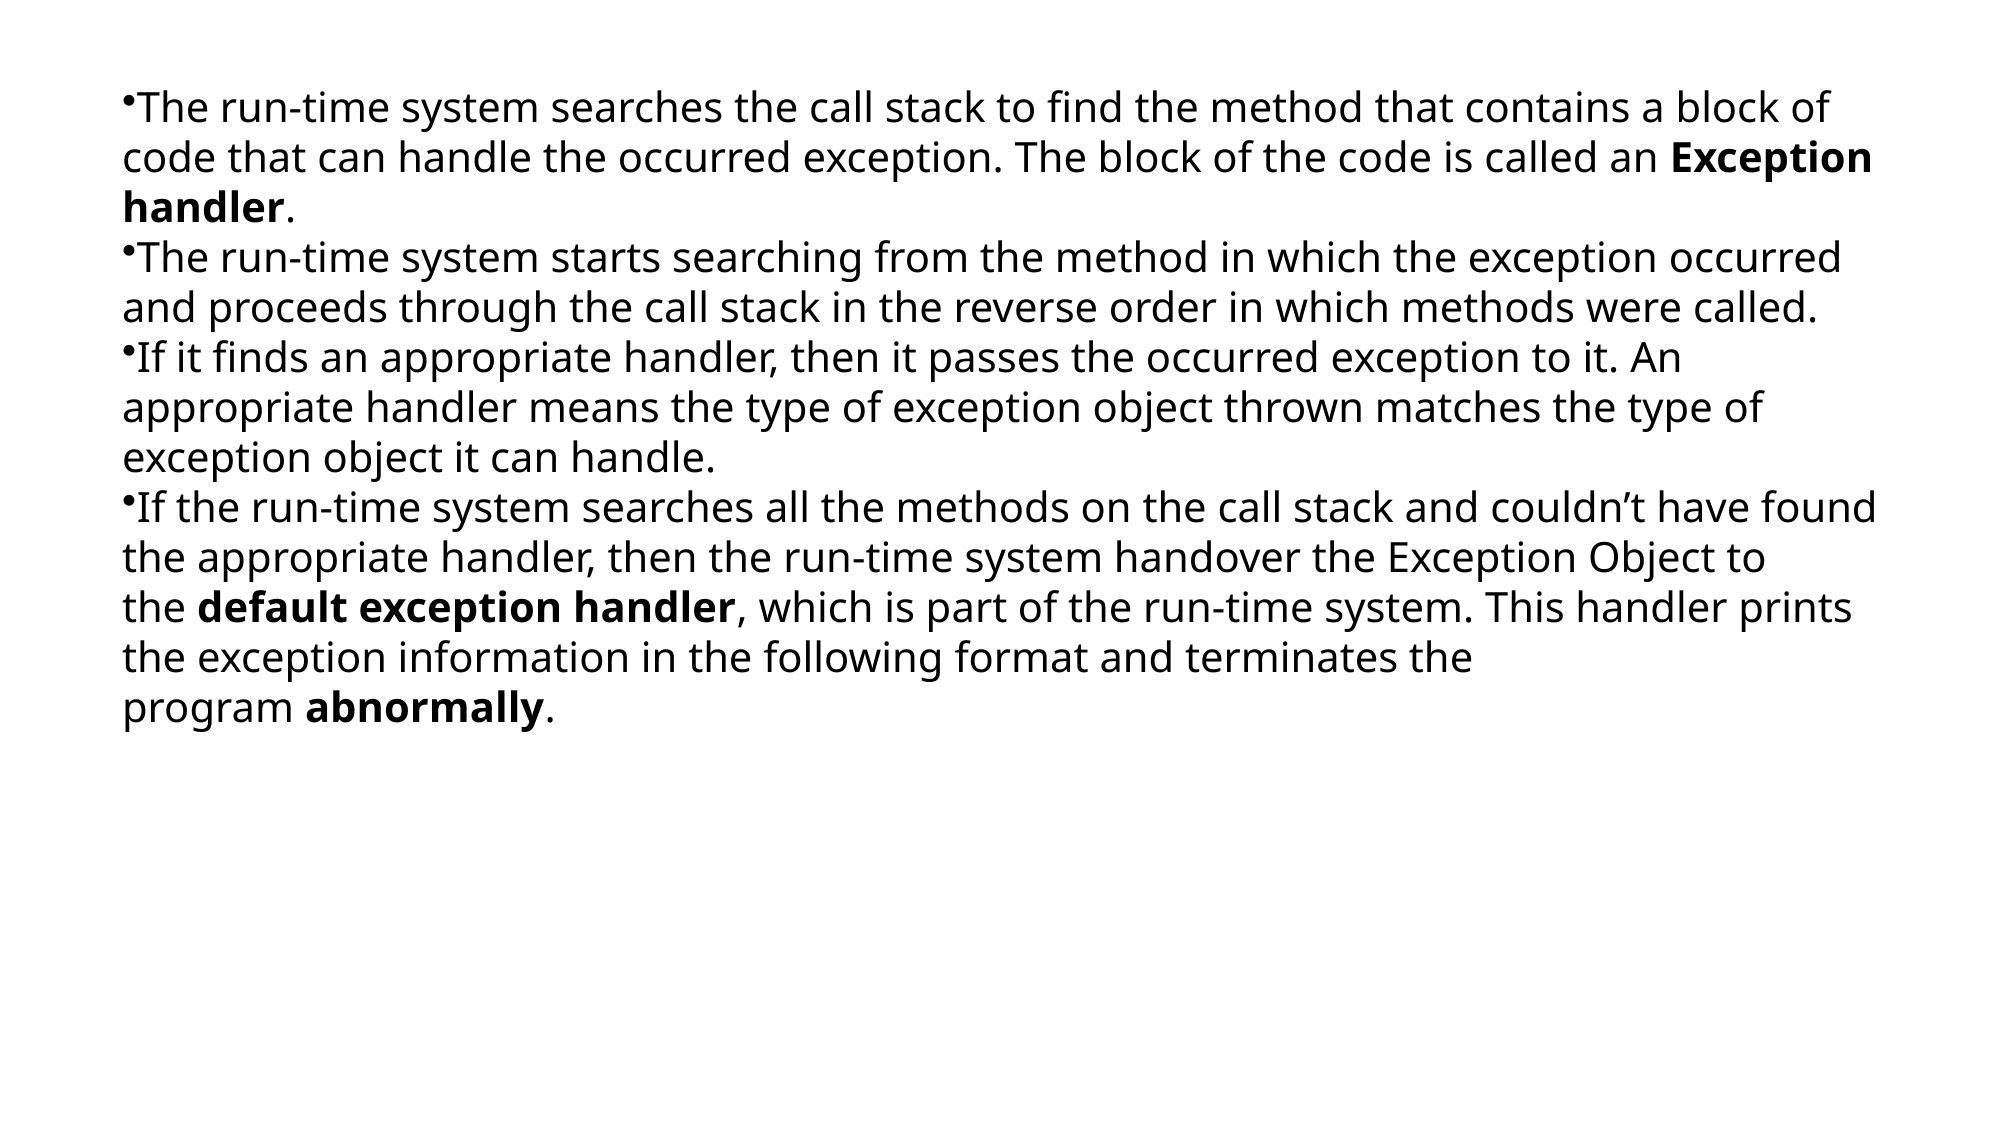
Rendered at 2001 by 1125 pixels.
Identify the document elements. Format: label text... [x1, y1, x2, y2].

text_box The run-time system searches the call stack to find the method that contains a block of code that can handle the occurred exception. The block of the code is called an Exception handler. The run-time system starts searching from the method in which the exception occurred and proceeds through the call stack in the reverse order in which methods were called. If it finds an appropriate handler, then it passes the occurred exception to it. An appropriate handler means the type of exception object thrown matches the type of exception object it can handle. If the run-time system searches all the methods on the call stack and couldn’t have found the appropriate handler, then the run-time system handover the Exception Object to the default exception handler, which is part of the run-time system. This handler prints the exception information in the following format and terminates the program abnormally. [107, 73, 1911, 739]
